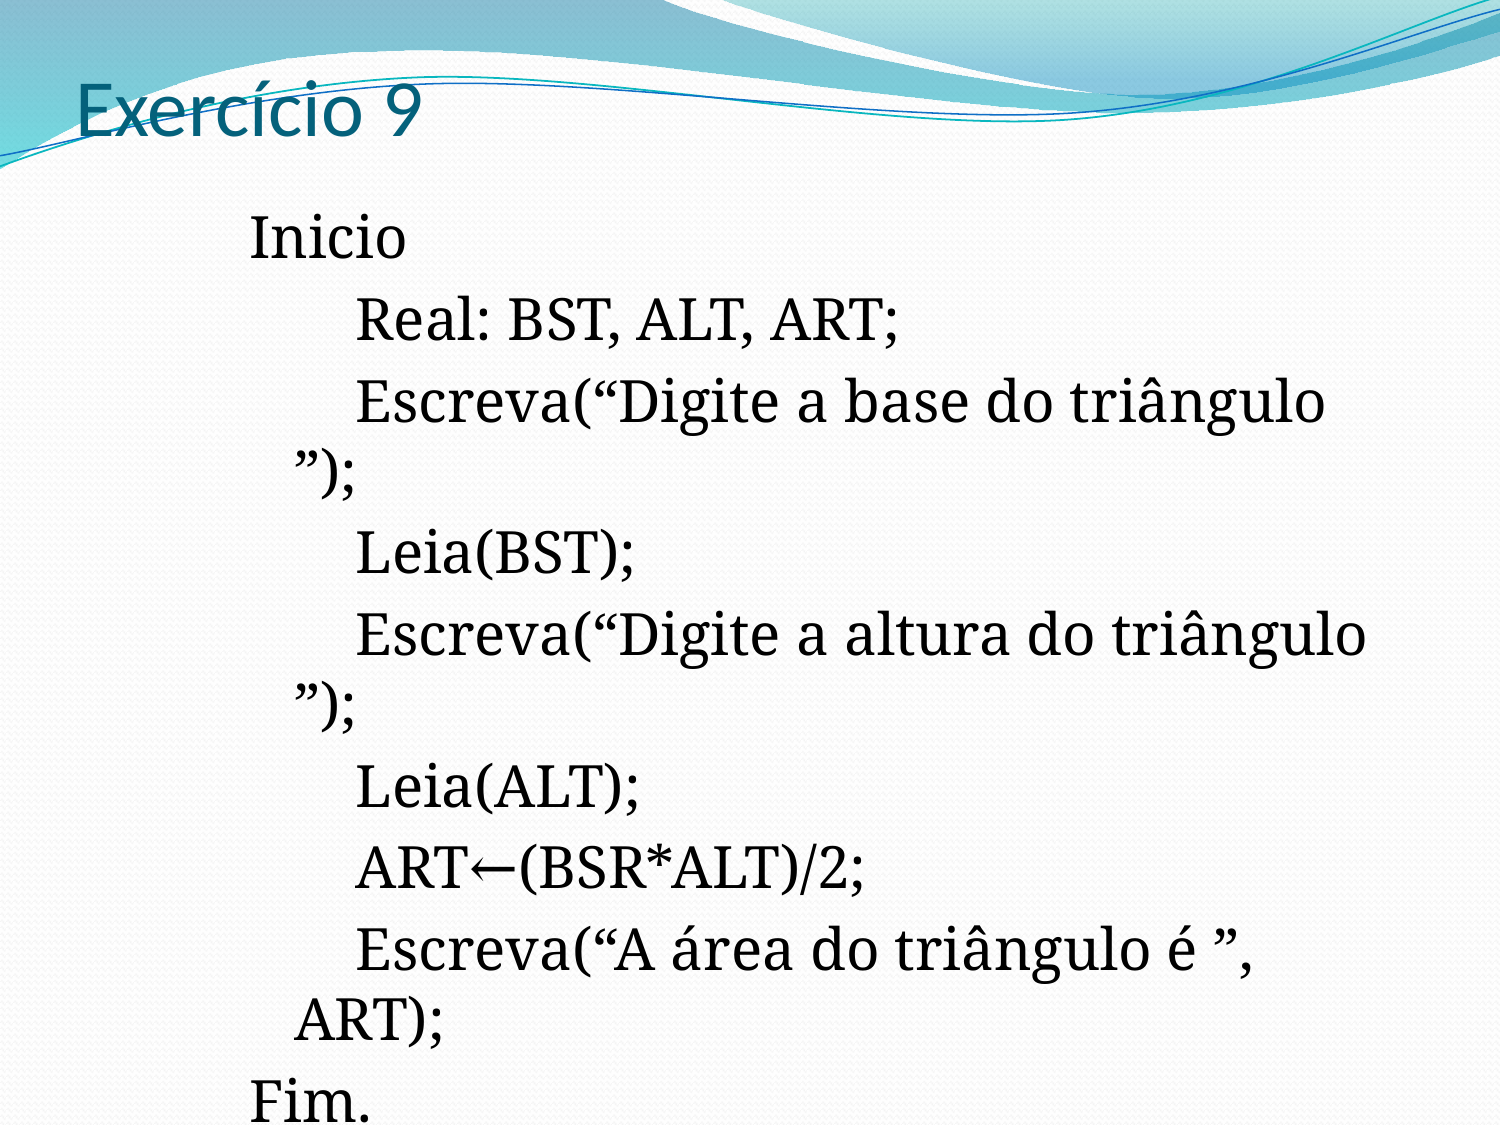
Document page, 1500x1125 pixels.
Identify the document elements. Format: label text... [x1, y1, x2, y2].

list Inicio Real: BST, ALT, ART; Escreva(“Digite a base do triângulo ”); Leia(BST); Escreva(“Digite a altura do triângulo ”); Leia(ALT); ART←(BSR*ALT)/2; Escreva(“A área do triângulo é ”, ART); Fim. [234, 192, 1418, 1055]
title Exercício 9 [75, 46, 1425, 153]
